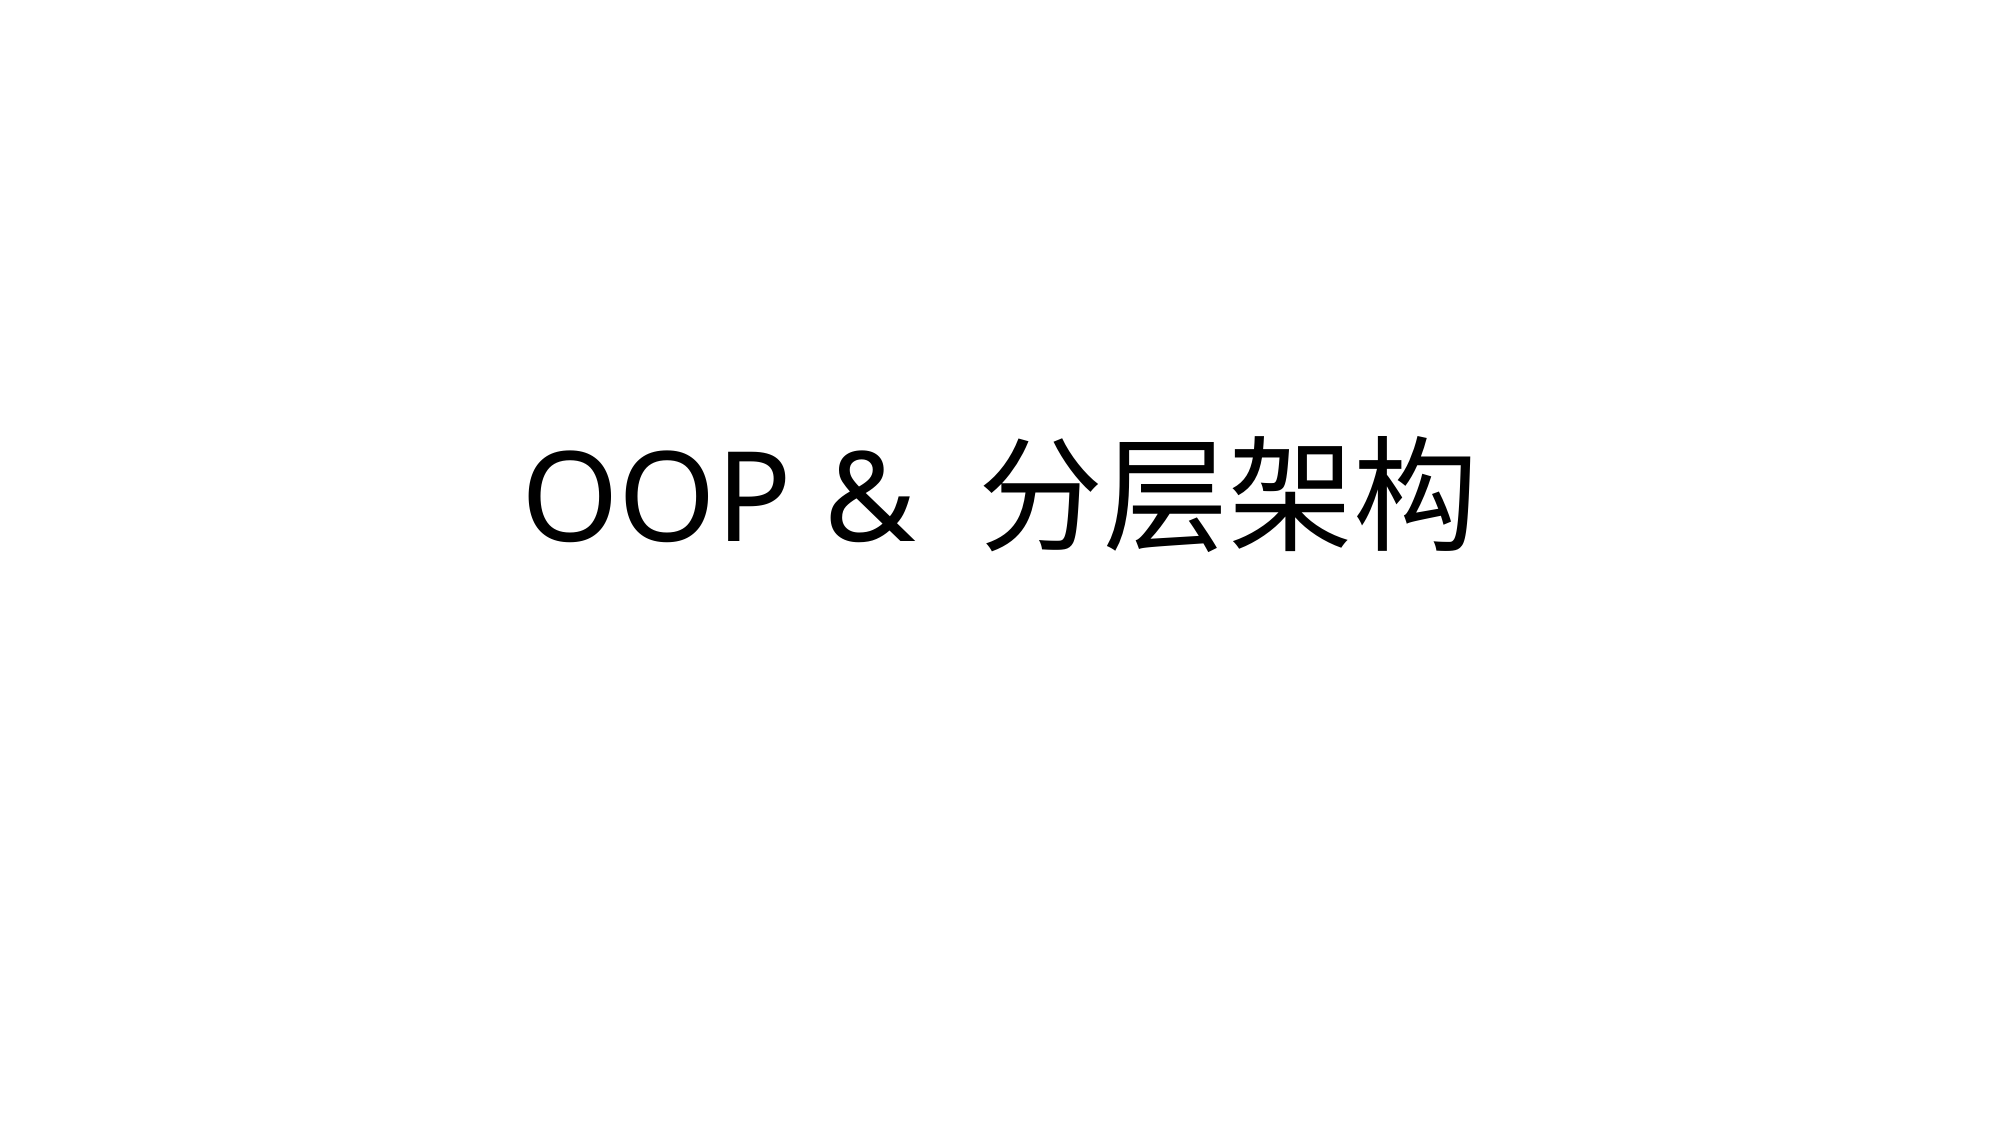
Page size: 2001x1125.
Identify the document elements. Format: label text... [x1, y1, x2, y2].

title OOP & 分层架构 [249, 184, 1750, 576]
